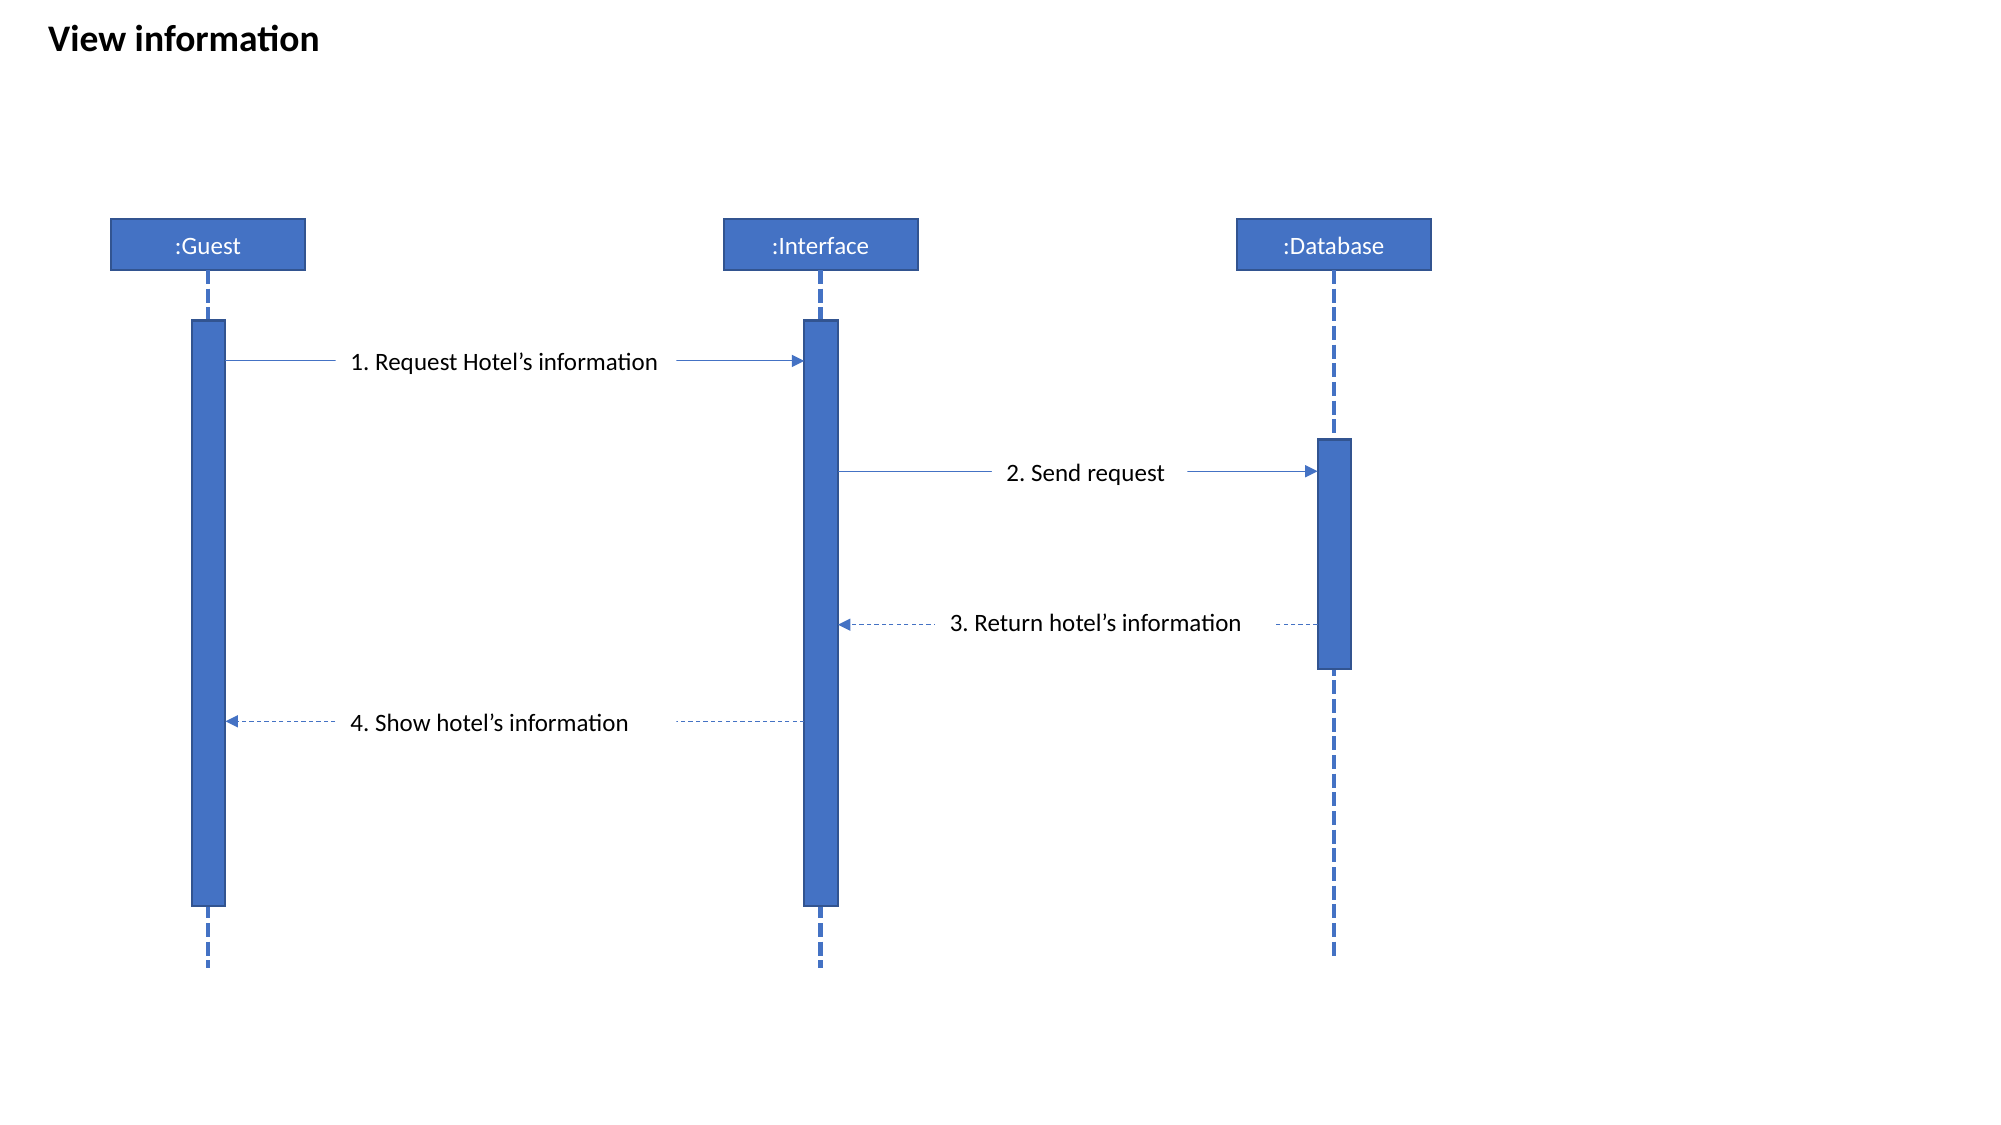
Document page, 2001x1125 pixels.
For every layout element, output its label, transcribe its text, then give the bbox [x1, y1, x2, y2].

text_box :Guest [110, 218, 306, 271]
text_box 4. Show hotel’s information [335, 722, 677, 744]
text_box View information [33, 6, 384, 66]
text_box :Interface [723, 218, 919, 271]
text_box [803, 319, 820, 907]
text_box [209, 319, 226, 907]
text_box 3. Return hotel’s information [935, 599, 1273, 624]
text_box 1. Request Hotel’s information [335, 338, 677, 360]
text_box [821, 319, 839, 907]
text_box 2. Send request [991, 448, 1188, 471]
text_box [1334, 438, 1352, 670]
text_box 1. Request Hotel’s information [335, 361, 677, 383]
text_box 2. Send request [991, 472, 1188, 494]
text_box :Database [1236, 218, 1432, 271]
text_box 4. Show hotel’s information [335, 698, 677, 721]
text_box 3. Return hotel’s information [935, 625, 1273, 644]
text_box [1317, 438, 1333, 670]
text_box [191, 319, 207, 907]
